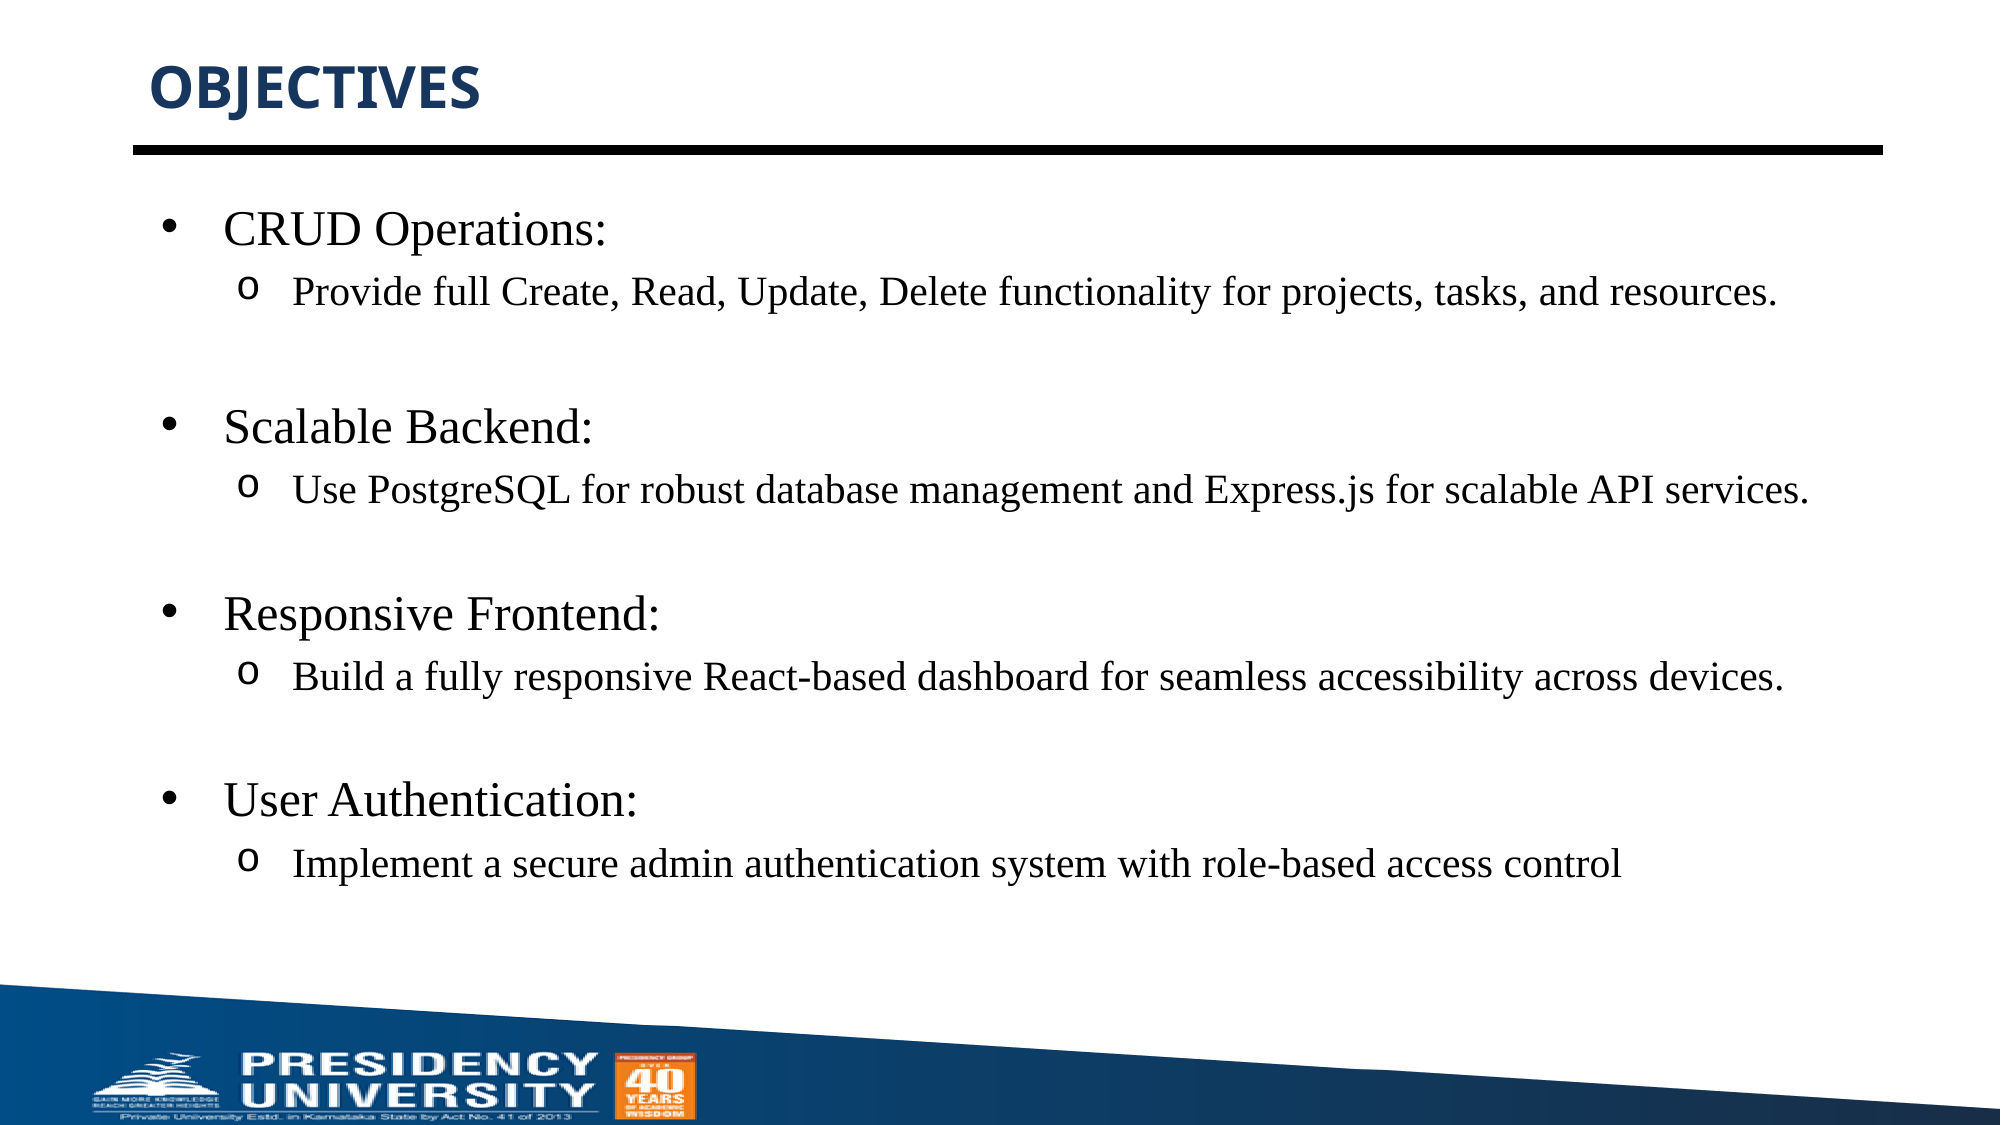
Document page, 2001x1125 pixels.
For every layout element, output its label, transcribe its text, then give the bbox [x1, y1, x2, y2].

list CRUD Operations: Provide full Create, Read, Update, Delete functionality for projects, tasks, and resources. Scalable Backend: Use PostgreSQL for robust database management and Express.js for scalable API services. Responsive Frontend: Build a fully responsive React-based dashboard for seamless accessibility across devices. User Authentication: Implement a secure admin authentication system with role-based access control [133, 187, 1884, 1000]
picture [0, 982, 2000, 1125]
title OBJECTIVES [133, 45, 1884, 125]
